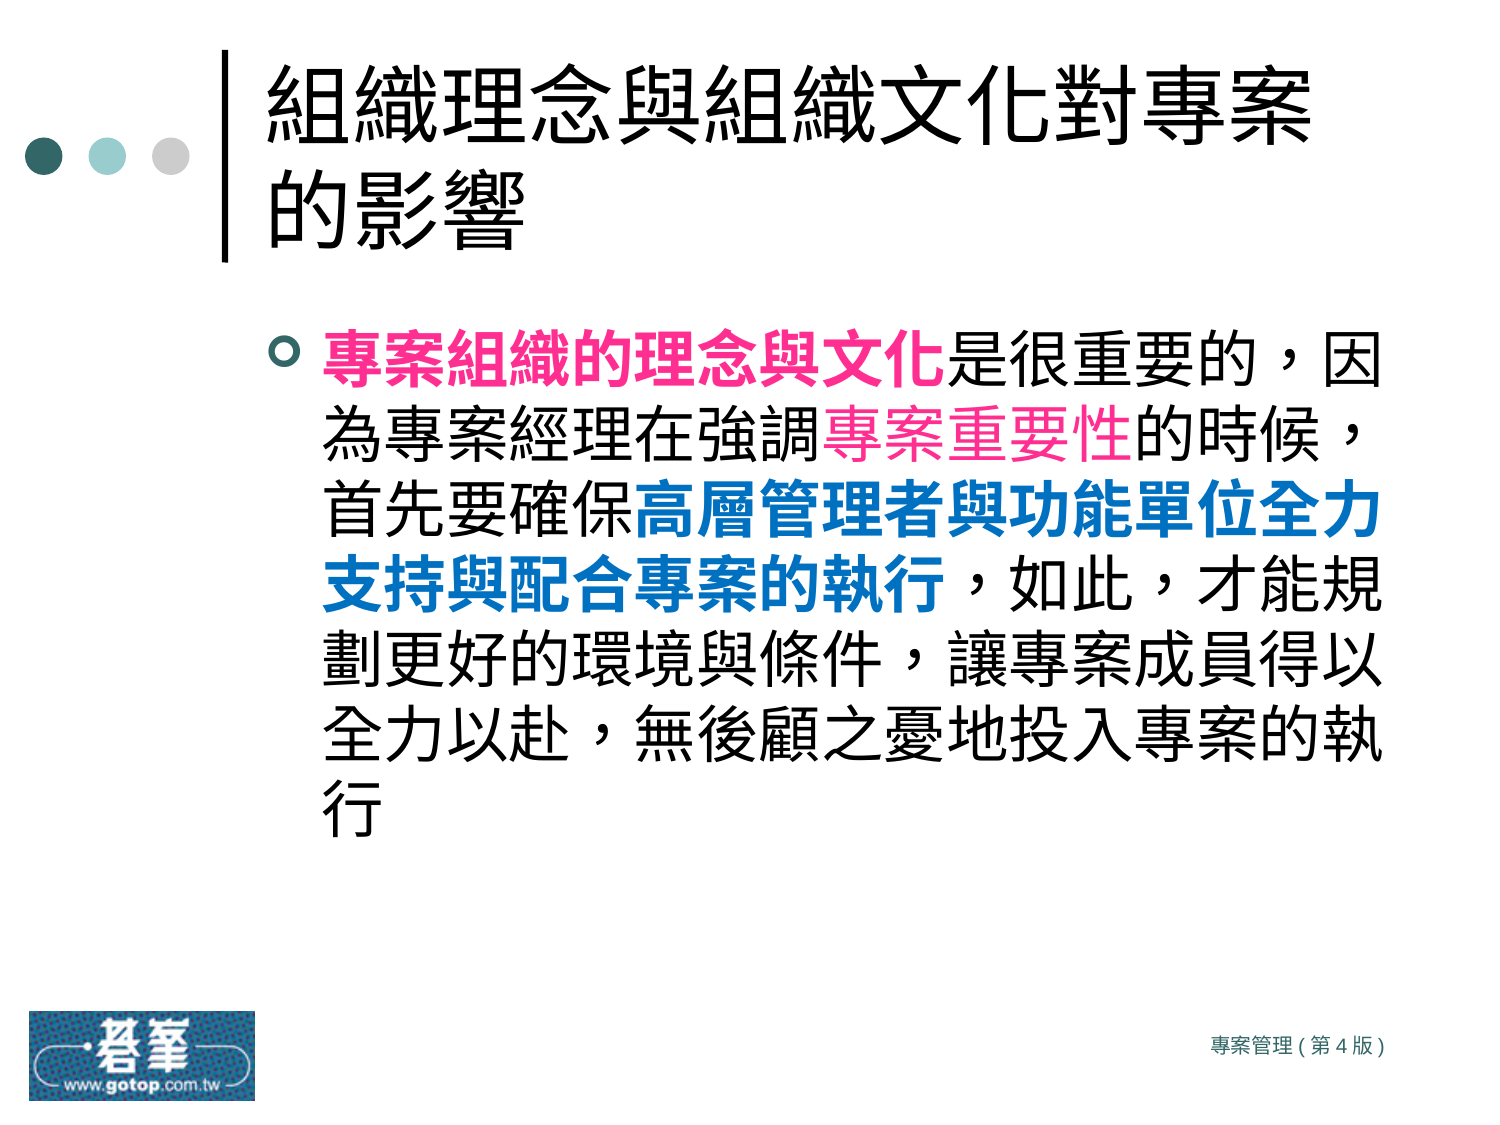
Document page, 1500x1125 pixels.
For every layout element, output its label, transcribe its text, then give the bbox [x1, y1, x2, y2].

title 組織理念與組織文化對專案的影響 [249, 31, 1400, 282]
list 專案組織的理念與文化是很重要的，因為專案經理在強調專案重要性的時候，首先要確保高層管理者與功能單位全力支持與配合專案的執行，如此，才能規劃更好的環境與條件，讓專案成員得以全力以赴，無後顧之憂地投入專案的執行 [249, 312, 1400, 988]
picture [29, 1011, 255, 1101]
slide_number 專案管理(第4版) [1087, 1025, 1400, 1100]
